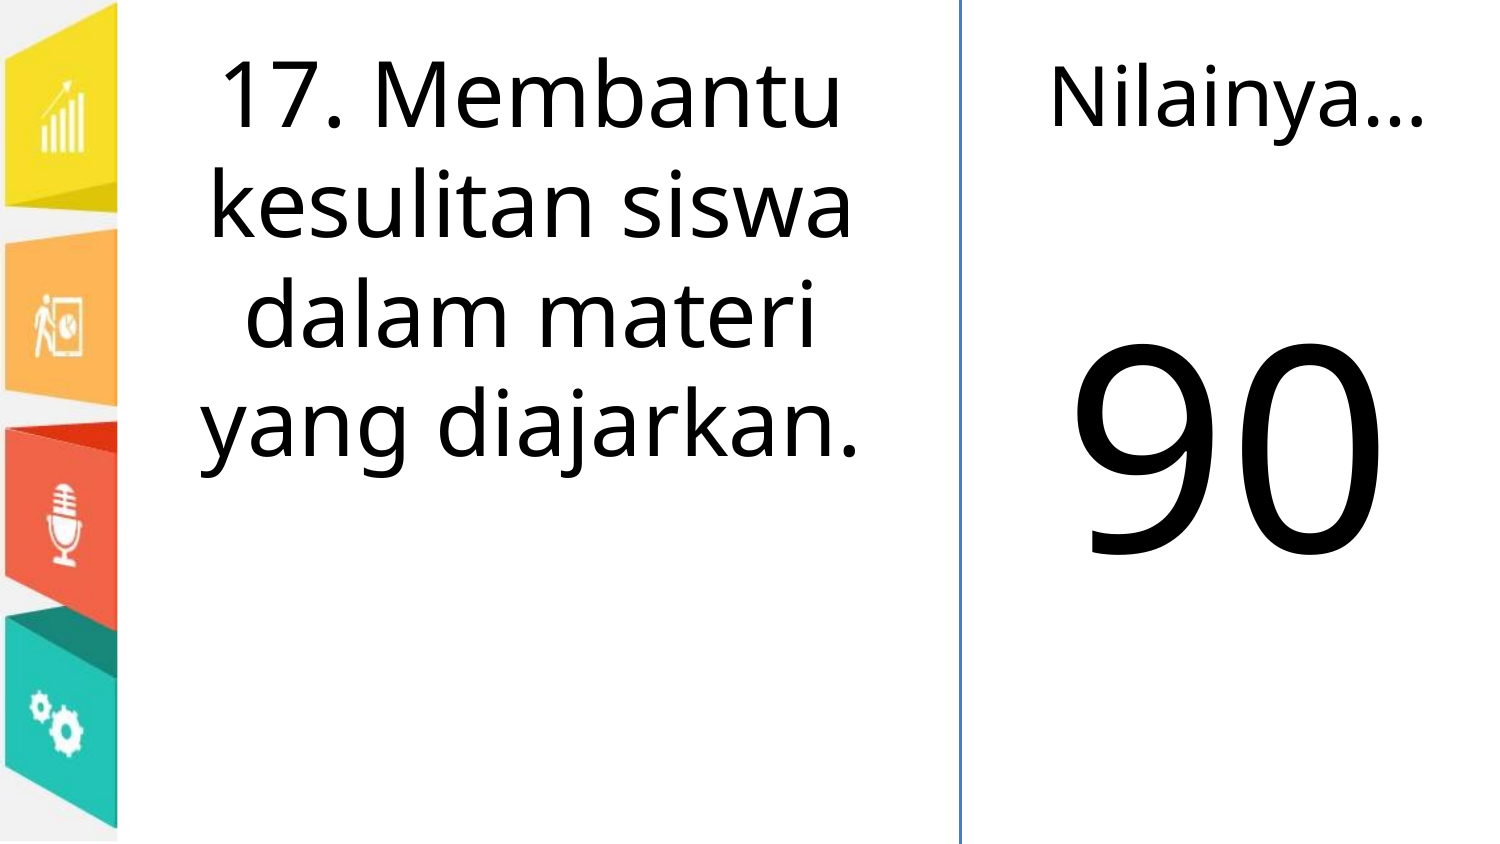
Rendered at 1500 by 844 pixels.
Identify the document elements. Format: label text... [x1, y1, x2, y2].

text_box Nilainya… [1033, 35, 1444, 151]
picture [0, 0, 132, 844]
text_box 17. Membantu kesulitan siswa dalam materi yang diajarkan. [135, 28, 950, 483]
text_box 90 [1049, 257, 1408, 618]
